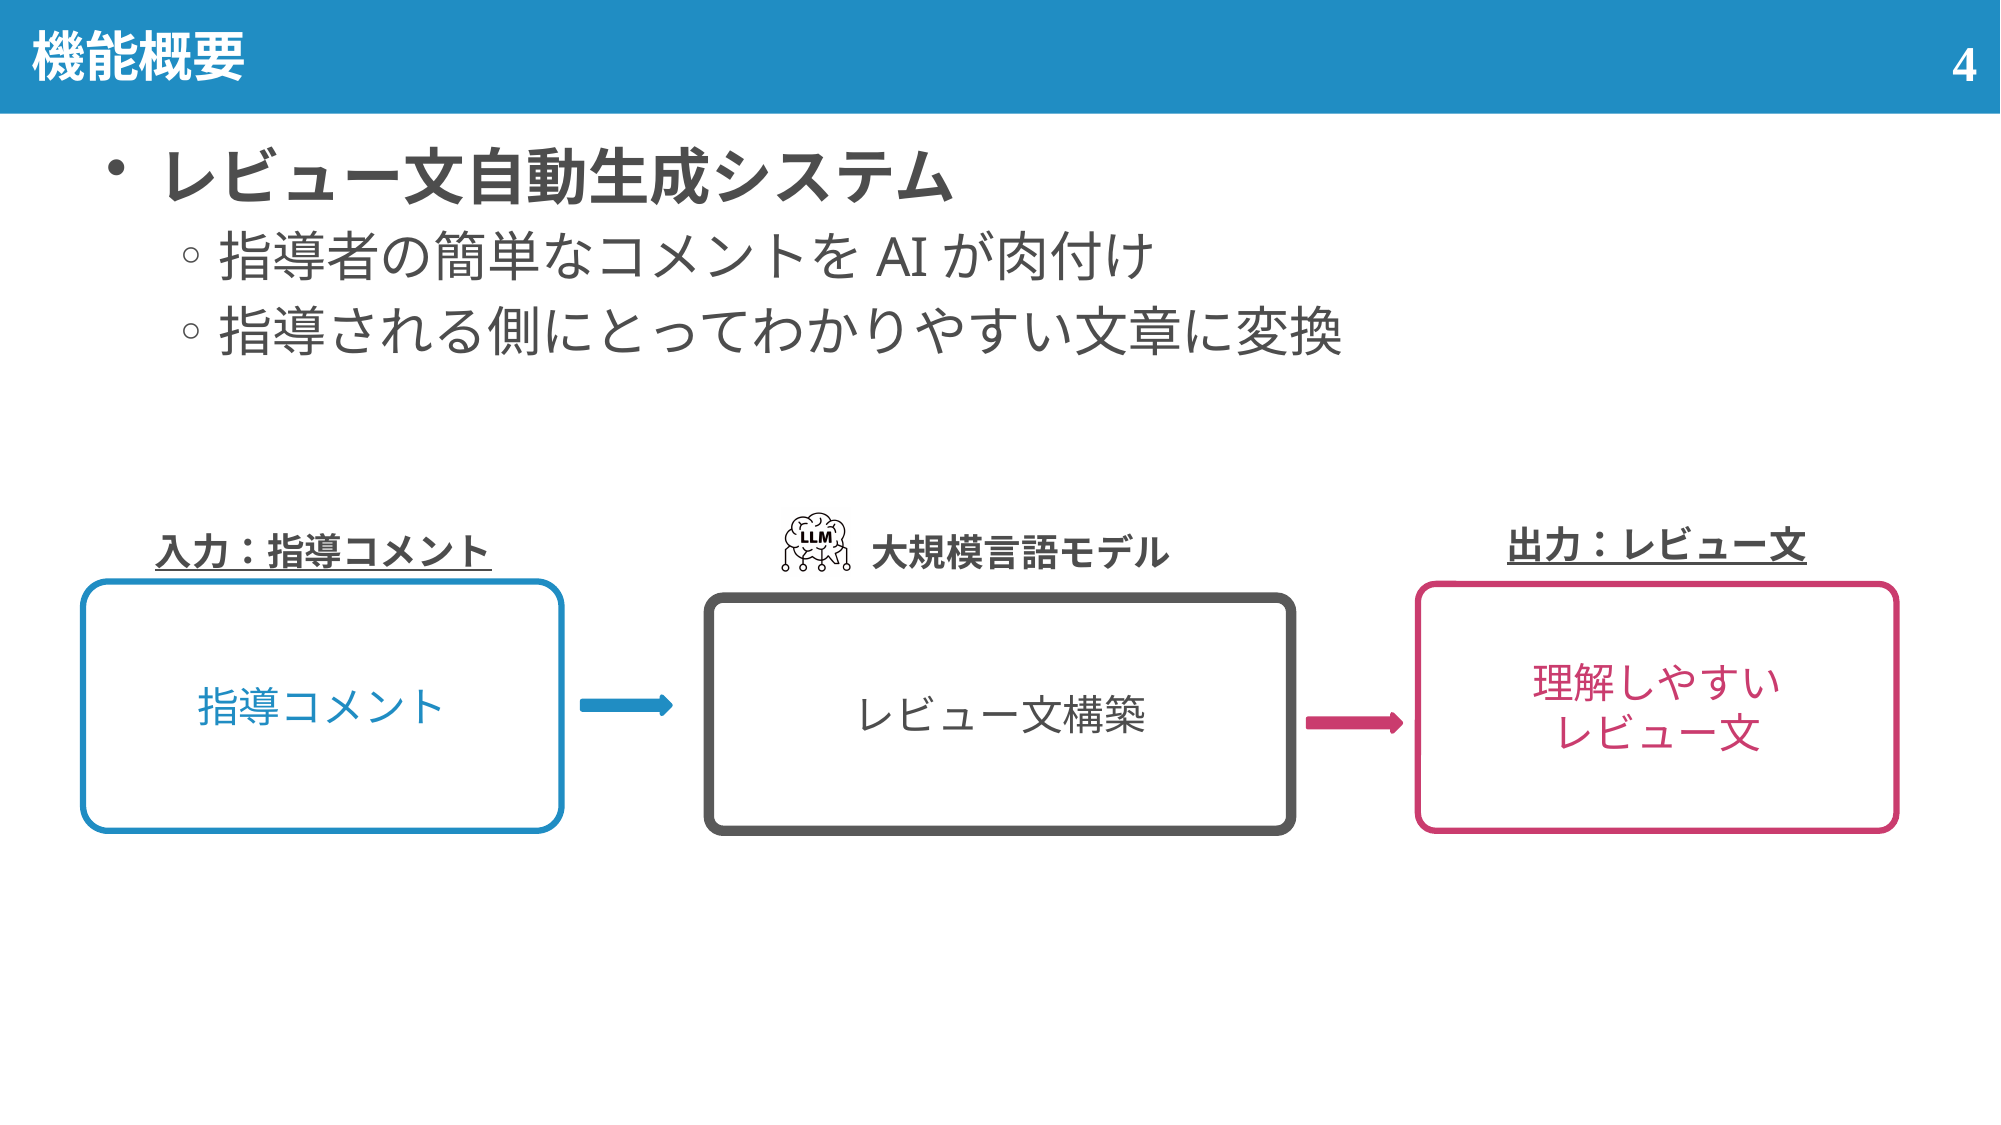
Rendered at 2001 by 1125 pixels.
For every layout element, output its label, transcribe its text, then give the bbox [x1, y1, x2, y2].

list レビュー文自動生成システム 指導者の簡単なコメントをAIが肉付け 指導される側にとってわかりやすい文章に変換 [91, 130, 1924, 751]
text_box 理解しやすい レビュー文 [1415, 581, 1899, 833]
text_box 入力：指導コメント [139, 520, 508, 581]
slide_number 4 [1525, 46, 1993, 76]
title 機能概要 [16, 7, 1999, 104]
text_box レビュー文構築 [706, 595, 1294, 833]
text_box [579, 694, 673, 717]
text_box 指導コメント [80, 579, 564, 833]
text_box [1305, 712, 1404, 734]
text_box 出力：レビュー文 [1492, 513, 1822, 574]
picture [781, 507, 852, 577]
text_box 大規模言語モデル [856, 521, 1187, 582]
